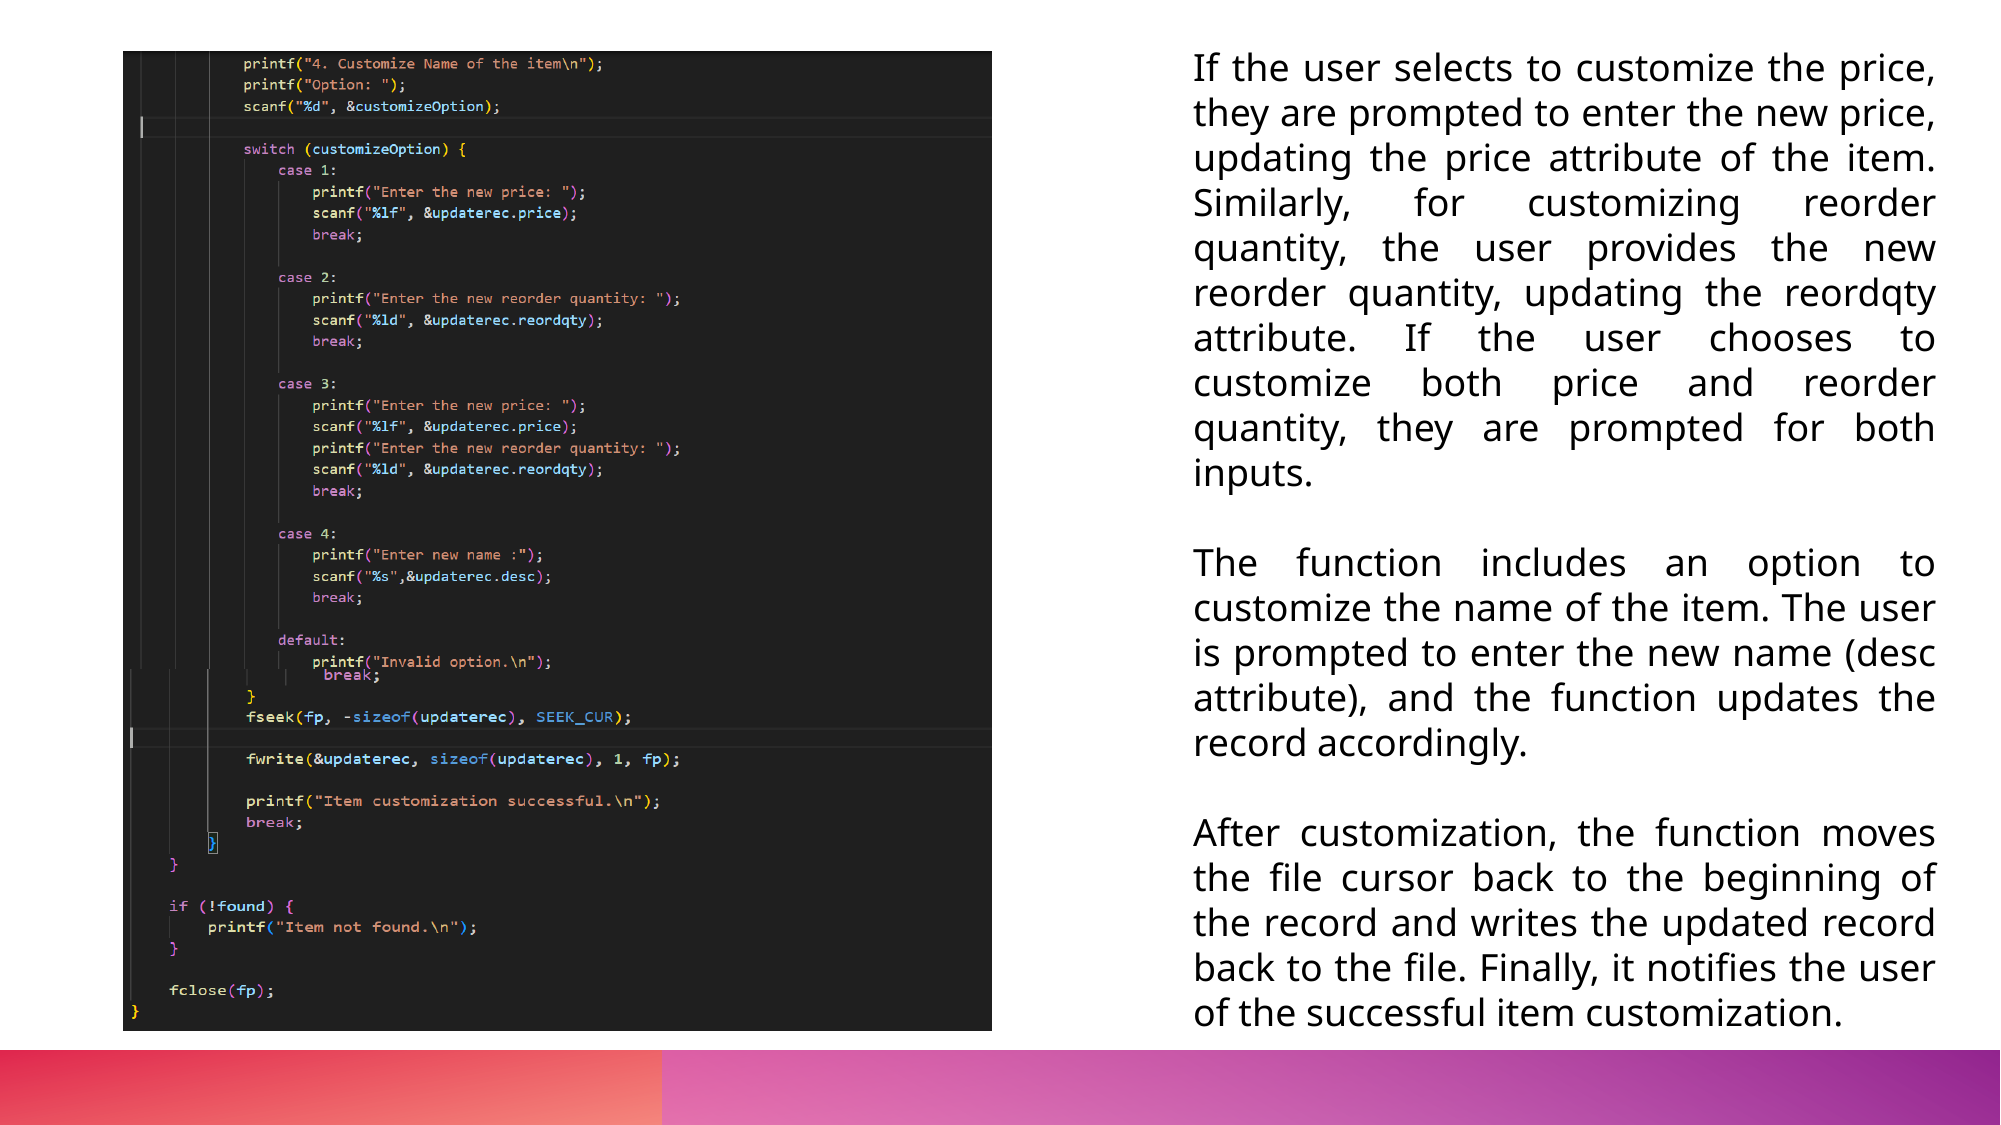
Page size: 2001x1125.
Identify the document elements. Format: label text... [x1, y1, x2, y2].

text_box If the user selects to customize the price, they are prompted to enter the new price, updating the price attribute of the item. Similarly, for customizing reorder quantity, the user provides the new reorder quantity, updating the reordqty attribute. If the user chooses to customize both price and reorder quantity, they are prompted for both inputs. The function includes an option to customize the name of the item. The user is prompted to enter the new name (desc attribute), and the function updates the record accordingly. After customization, the function moves the file cursor back to the beginning of the record and writes the updated record back to the file. Finally, it notifies the user of the successful item customization. [1178, 36, 1952, 1082]
picture [123, 51, 992, 1031]
